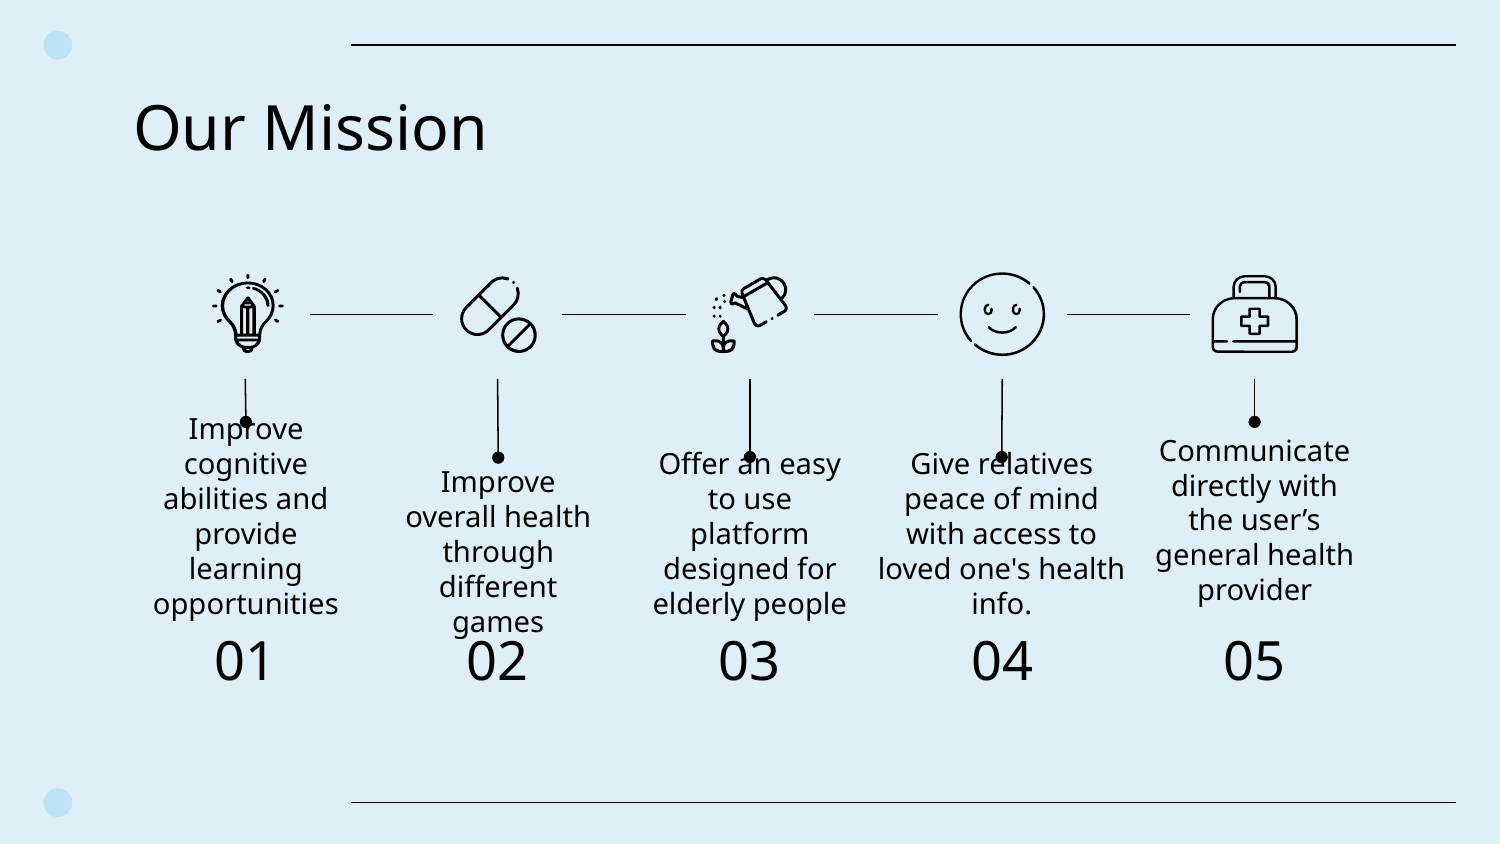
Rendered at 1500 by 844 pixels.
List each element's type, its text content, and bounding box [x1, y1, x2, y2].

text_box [958, 272, 1046, 357]
text_box Give relatives peace of mind with access to loved one's health info. [866, 457, 1144, 610]
text_box [685, 250, 815, 379]
text_box [1190, 250, 1319, 379]
text_box 02 [382, 622, 613, 695]
text_box Improve cognitive abilities and provide learning opportunities [119, 421, 373, 575]
text_box 04 [887, 622, 1118, 695]
text_box Communicate directly with the user’s general health provider [1139, 421, 1370, 582]
text_box 03 [634, 622, 866, 695]
title Our Mission [118, 72, 1382, 167]
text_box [211, 273, 285, 354]
text_box [433, 250, 562, 379]
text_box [710, 276, 790, 354]
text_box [753, 378, 757, 436]
text_box 01 [129, 622, 361, 695]
text_box [938, 250, 1067, 379]
text_box Improve overall health through different games [377, 457, 619, 610]
text_box [181, 250, 310, 379]
text_box Offer an easy to use platform designed for elderly people [634, 456, 866, 610]
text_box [1211, 274, 1299, 354]
text_box 05 [1139, 622, 1370, 695]
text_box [458, 276, 538, 354]
